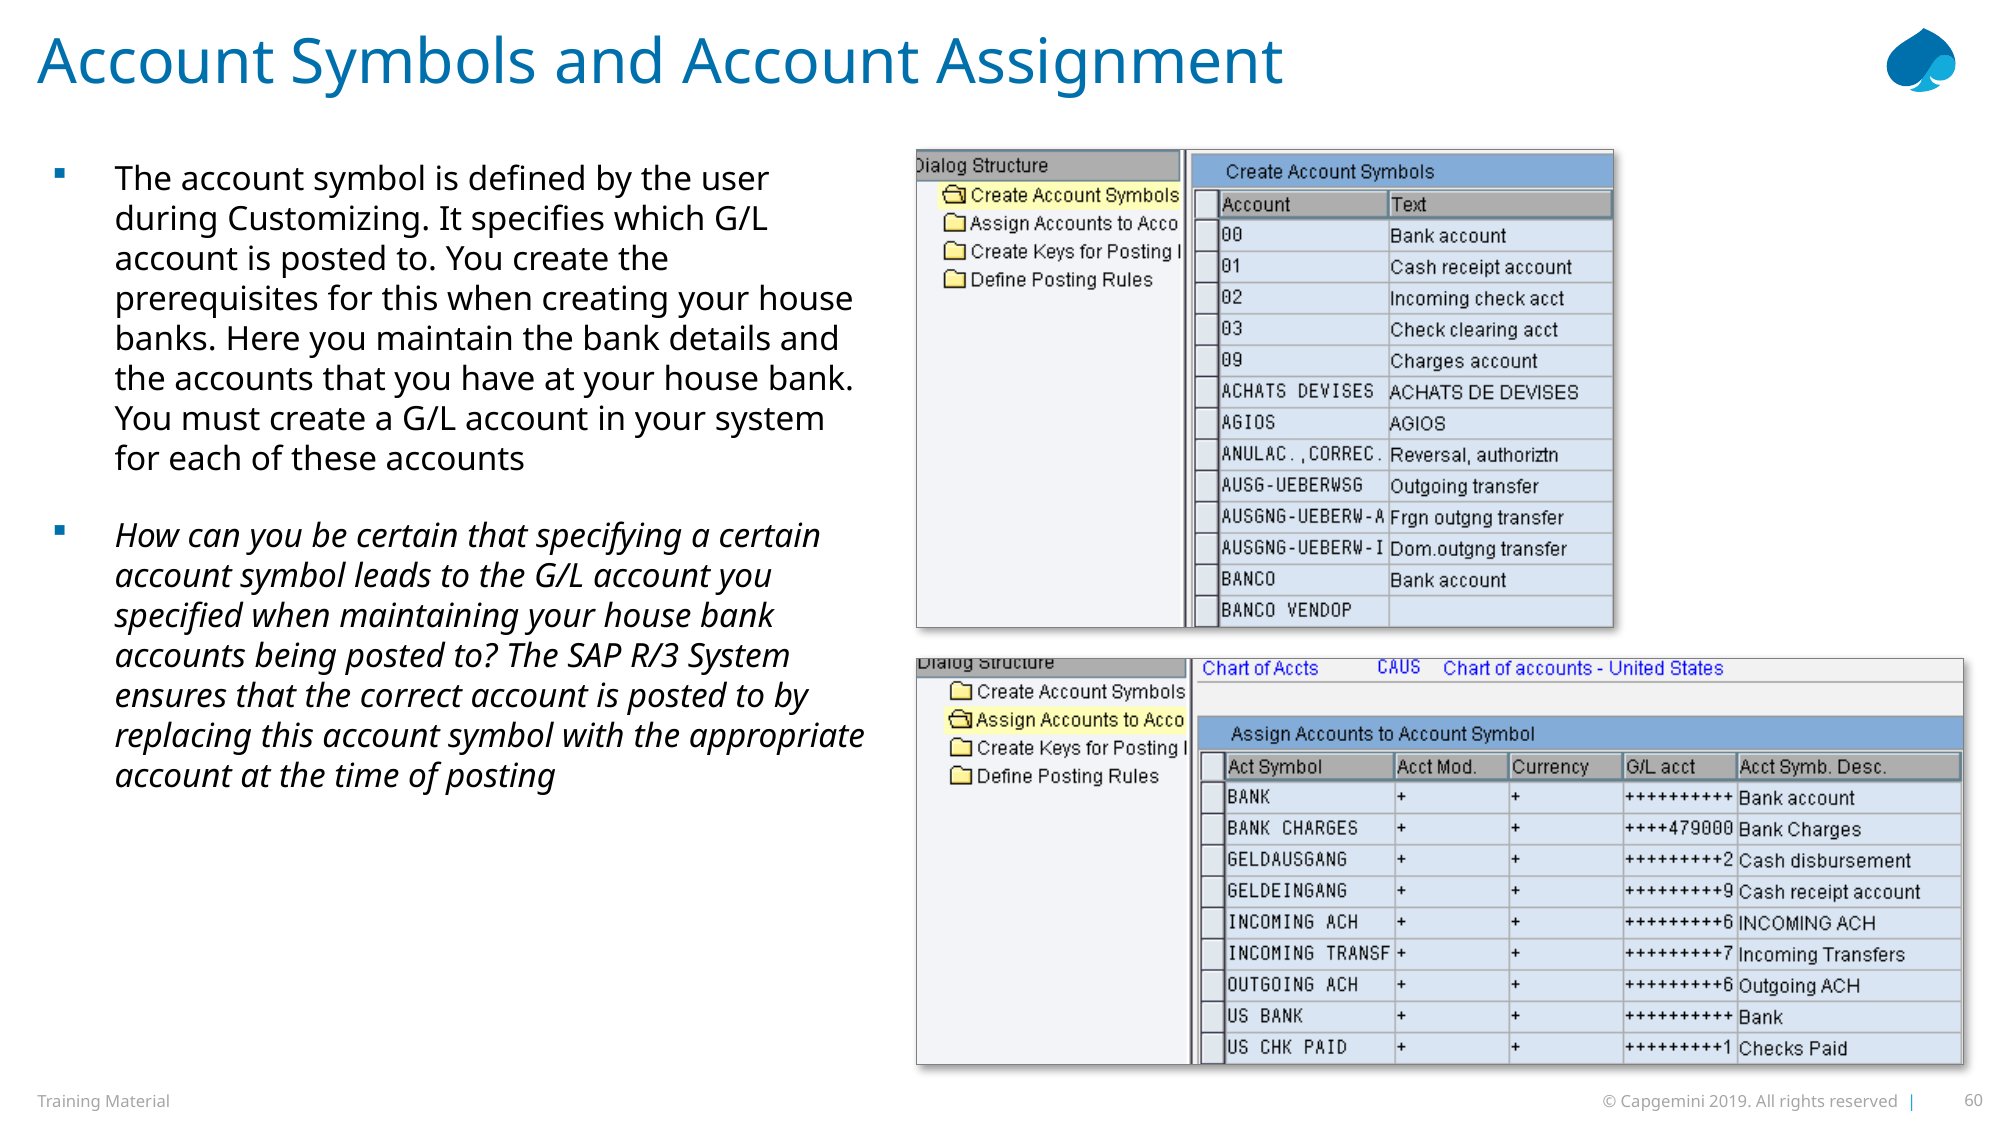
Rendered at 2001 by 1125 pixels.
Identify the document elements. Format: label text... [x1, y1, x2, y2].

title Account Symbols and Account Assignment [37, 0, 1863, 119]
picture [916, 149, 1614, 629]
picture [916, 658, 1964, 1065]
text_box The account symbol is defined by the user during Customizing. It specifies which G/L account is posted to. You create the prerequisites for this when creating your house banks. Here you maintain the bank details and the accounts that you have at your house bank. You must create a G/L account in your system for each of these accounts How can you be certain that specifying a certain account symbol leads to the G/L account you specified when maintaining your house bank accounts being posted to? The SAP R/3 System ensures that the correct account is posted to by replacing this account symbol with the appropriate account at the time of posting [37, 149, 882, 802]
